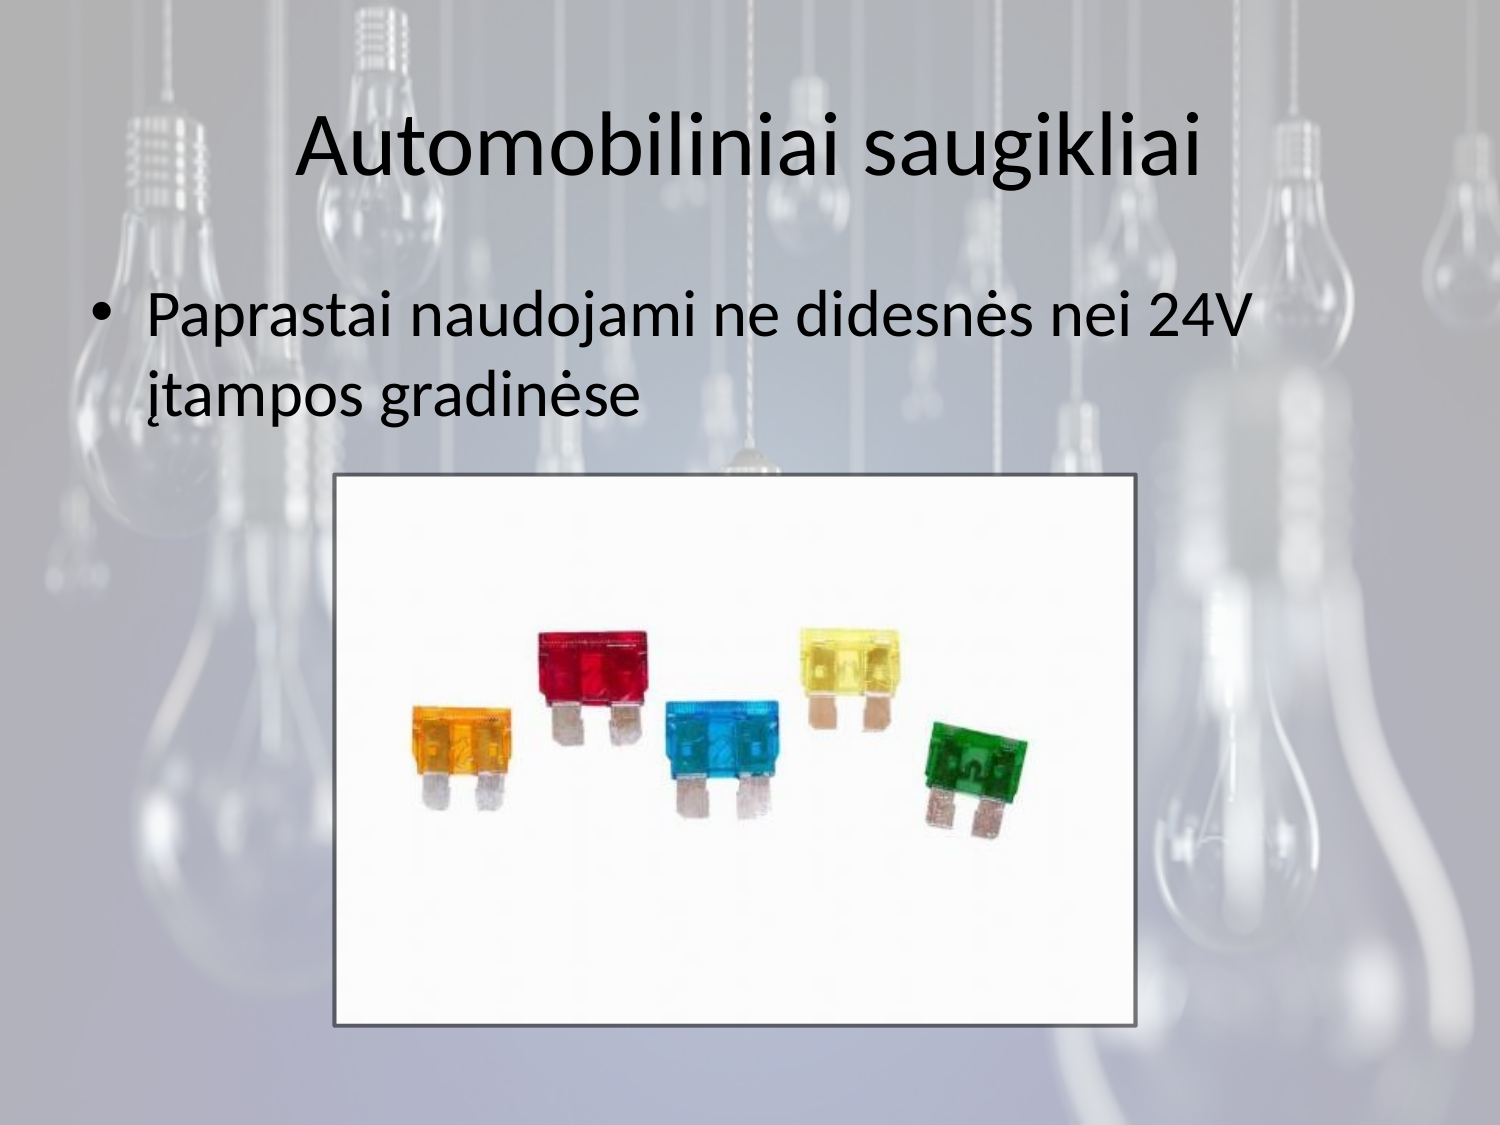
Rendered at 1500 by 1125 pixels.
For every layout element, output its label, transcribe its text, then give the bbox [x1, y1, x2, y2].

title Automobiliniai saugikliai [75, 45, 1425, 233]
picture [336, 476, 1134, 1024]
list Paprastai naudojami ne didesnės nei 24V įtampos gradinėse [75, 262, 1425, 1005]
